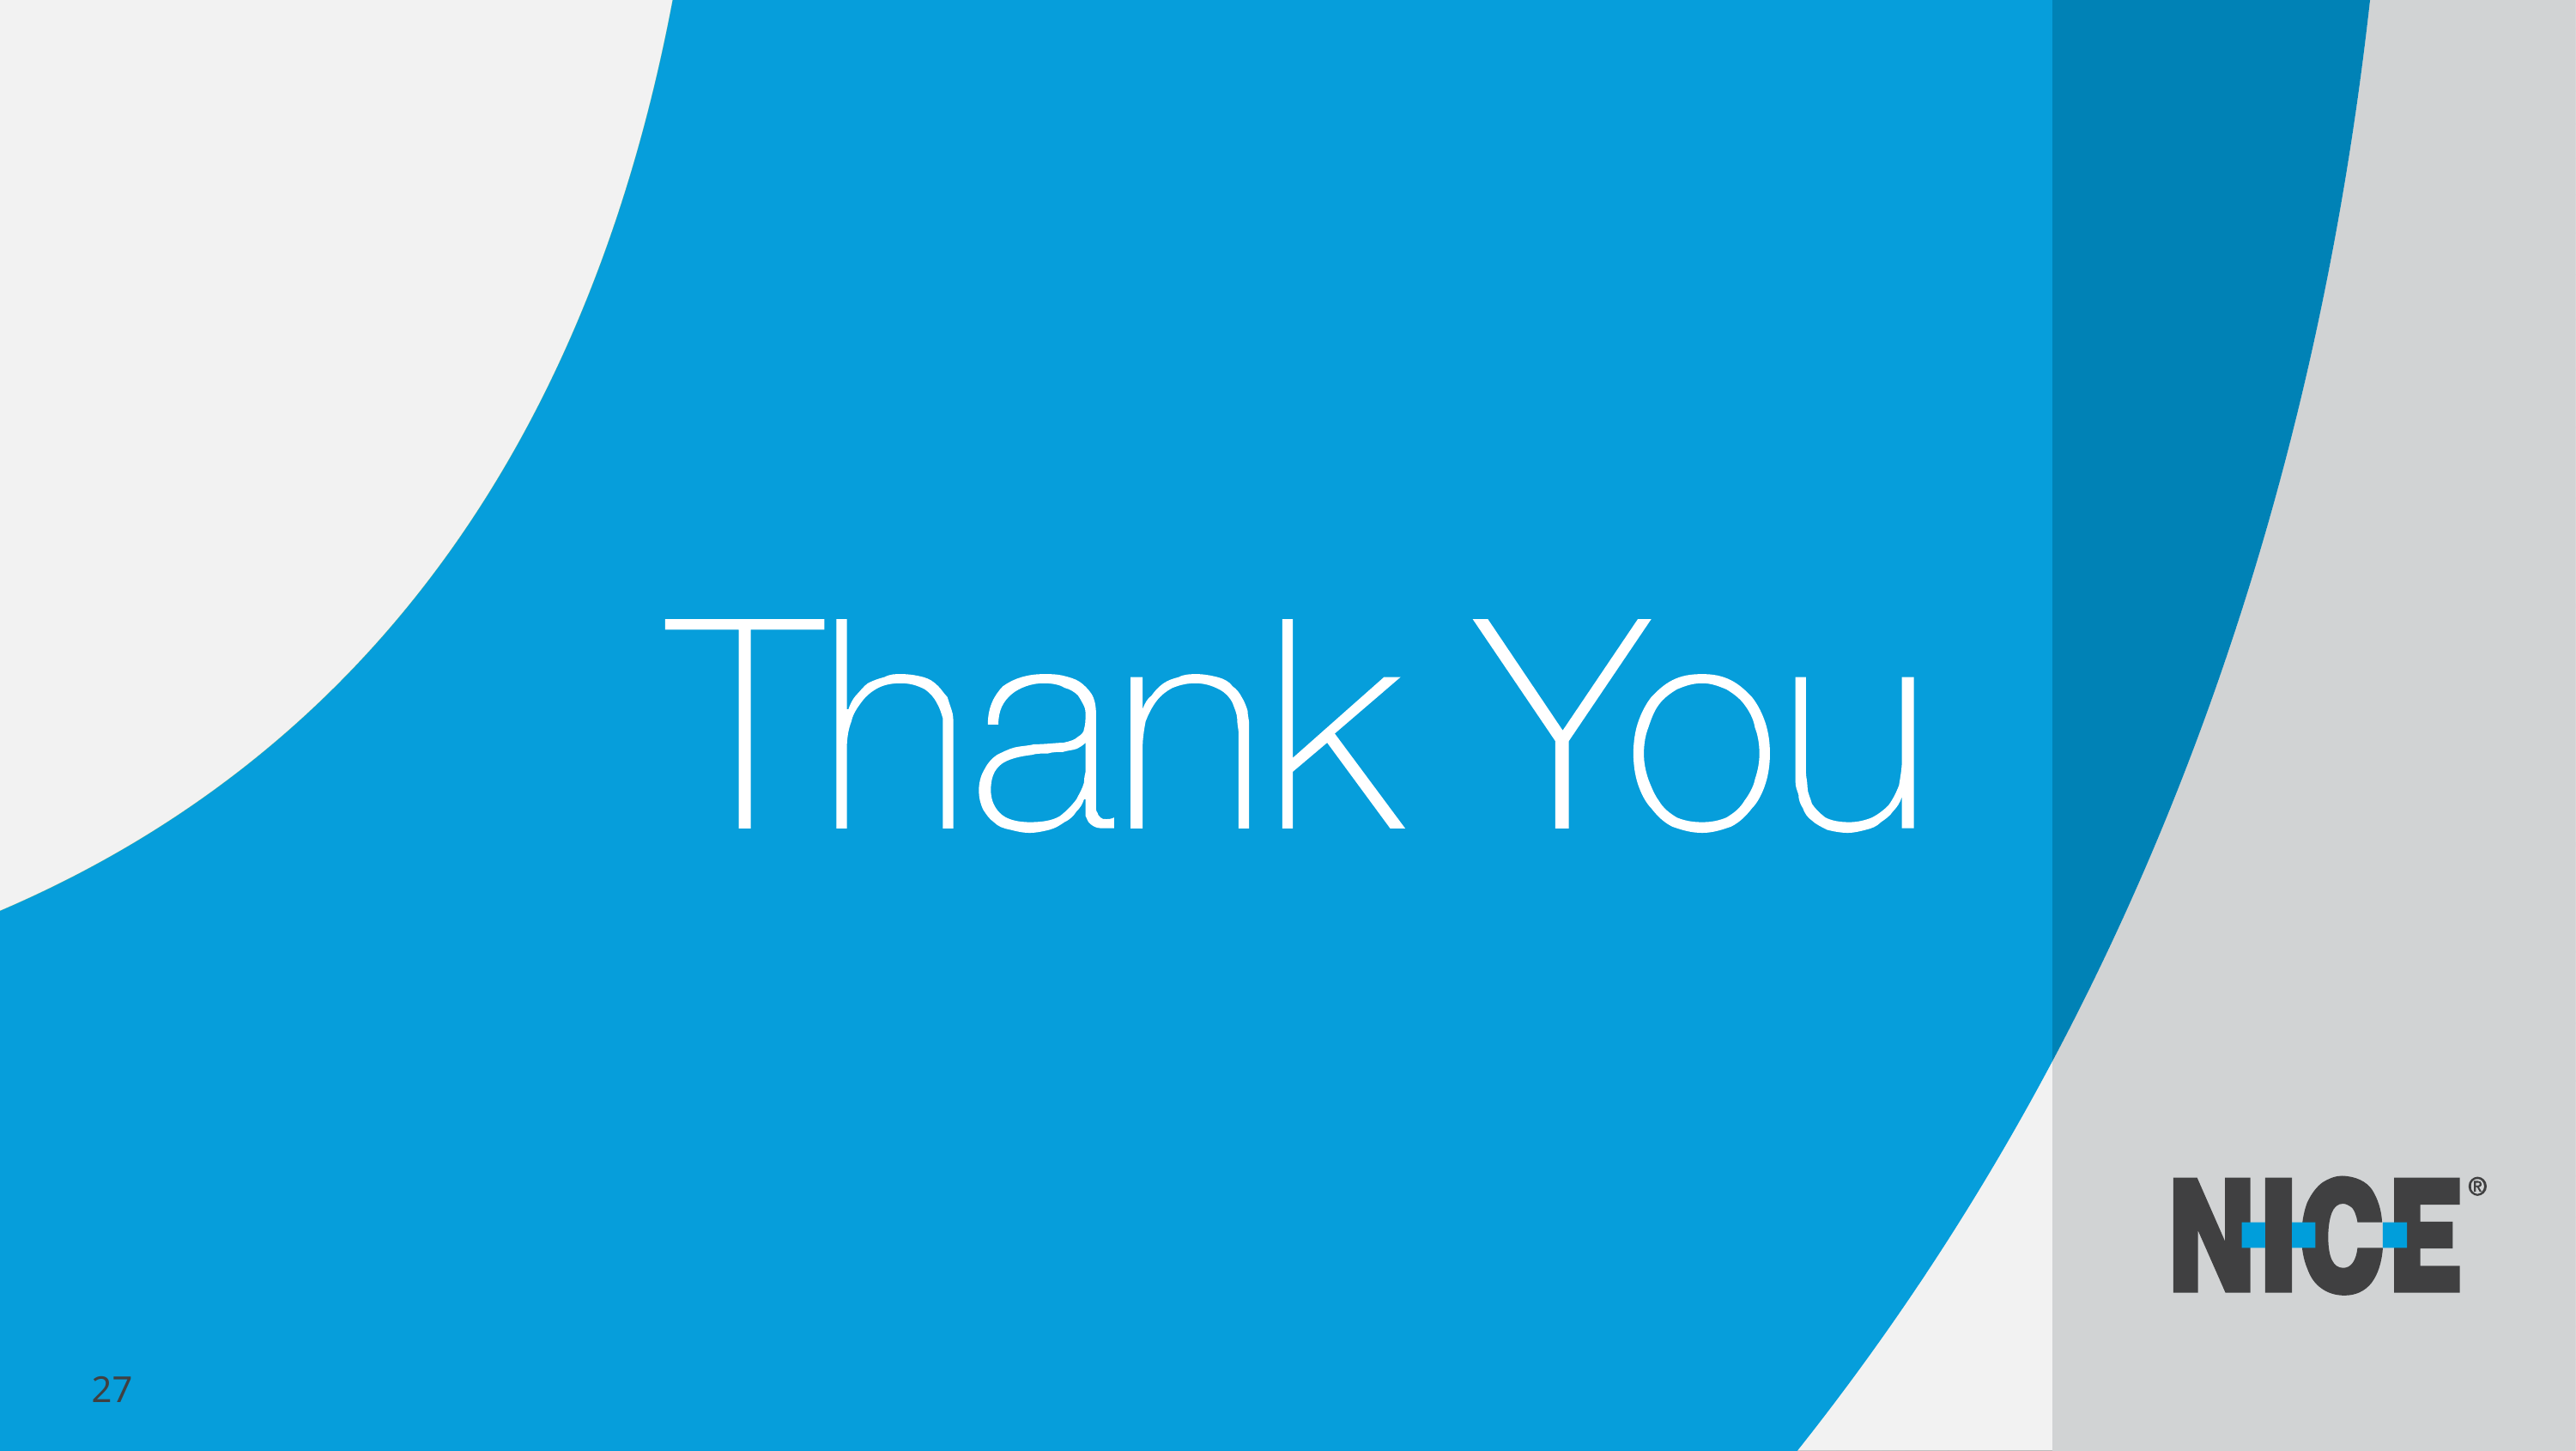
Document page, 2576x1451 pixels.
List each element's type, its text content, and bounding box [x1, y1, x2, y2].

slide_number 27 [53, 1352, 156, 1430]
